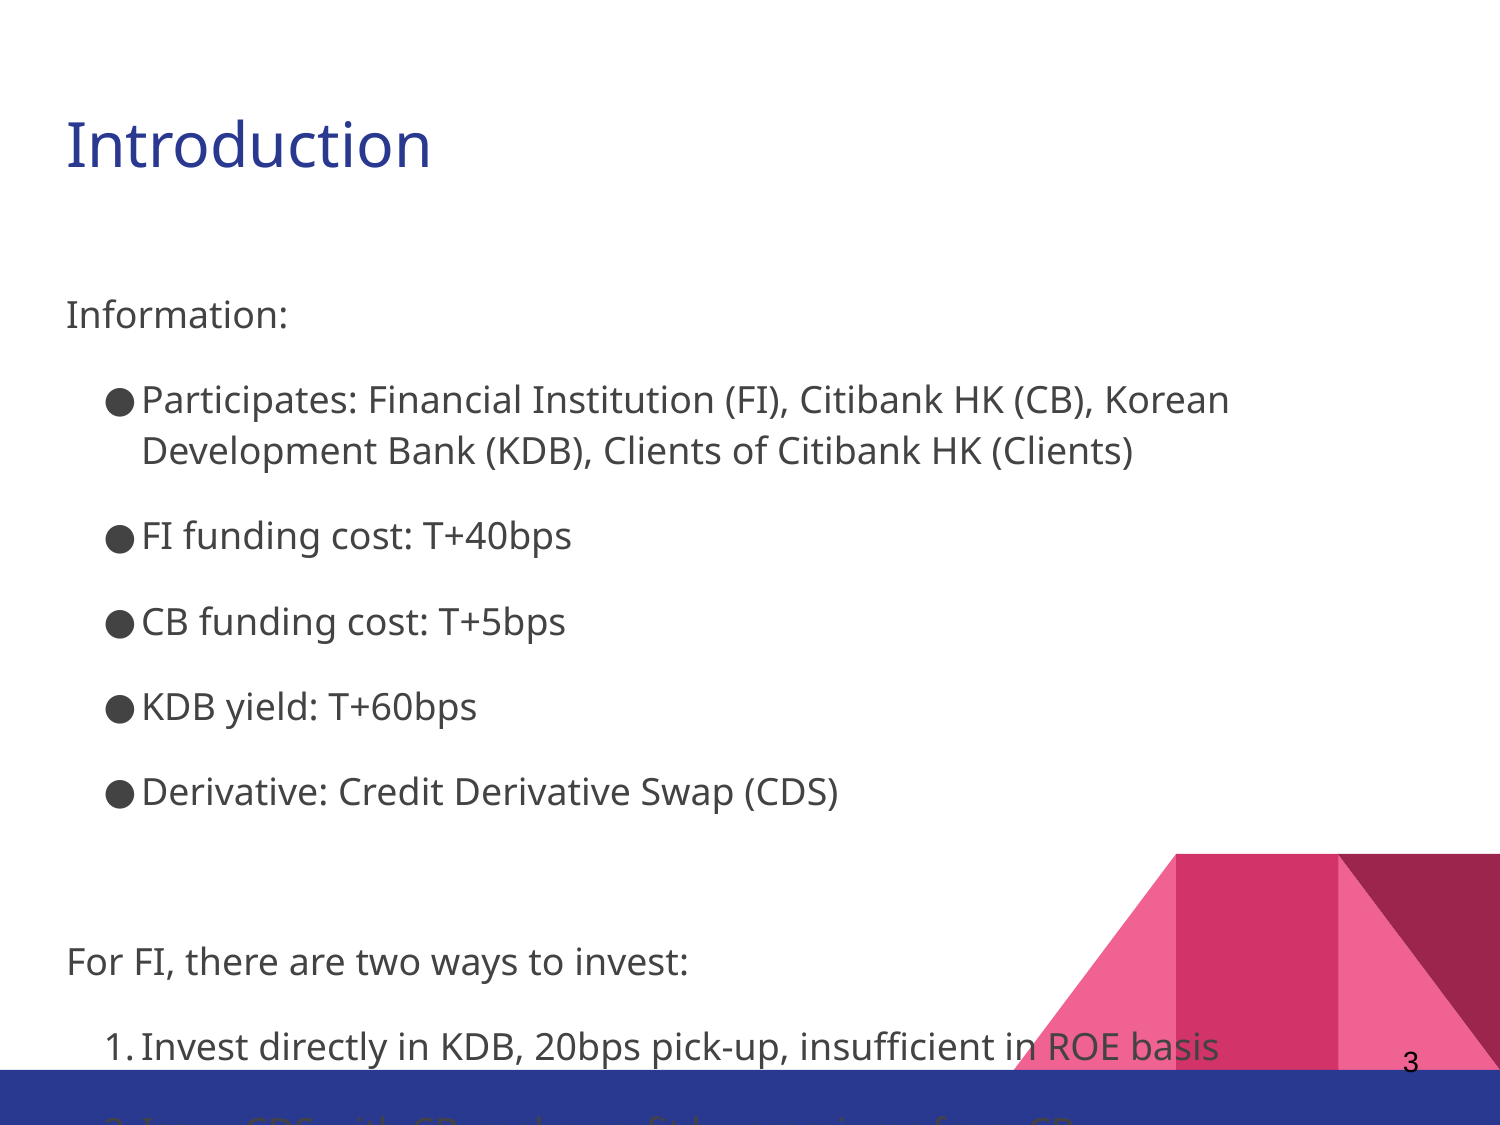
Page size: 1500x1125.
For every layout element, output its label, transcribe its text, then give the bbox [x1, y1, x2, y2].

slide_number ‹#› [1387, 1017, 1478, 1104]
title Introduction [51, 89, 1449, 223]
list Information: Participates: Financial Institution (FI), Citibank HK (CB), Korean Development Bank (KDB), Clients of Citibank HK (Clients) FI funding cost: T+40bps CB funding cost: T+5bps KDB yield: T+60bps Derivative: Credit Derivative Swap (CDS) For FI, there are two ways to invest: Invest directly in KDB, 20bps pick-up, insufficient in ROE basis Issue CDS with CB, make profit by premiums from CB [51, 268, 1449, 1000]
